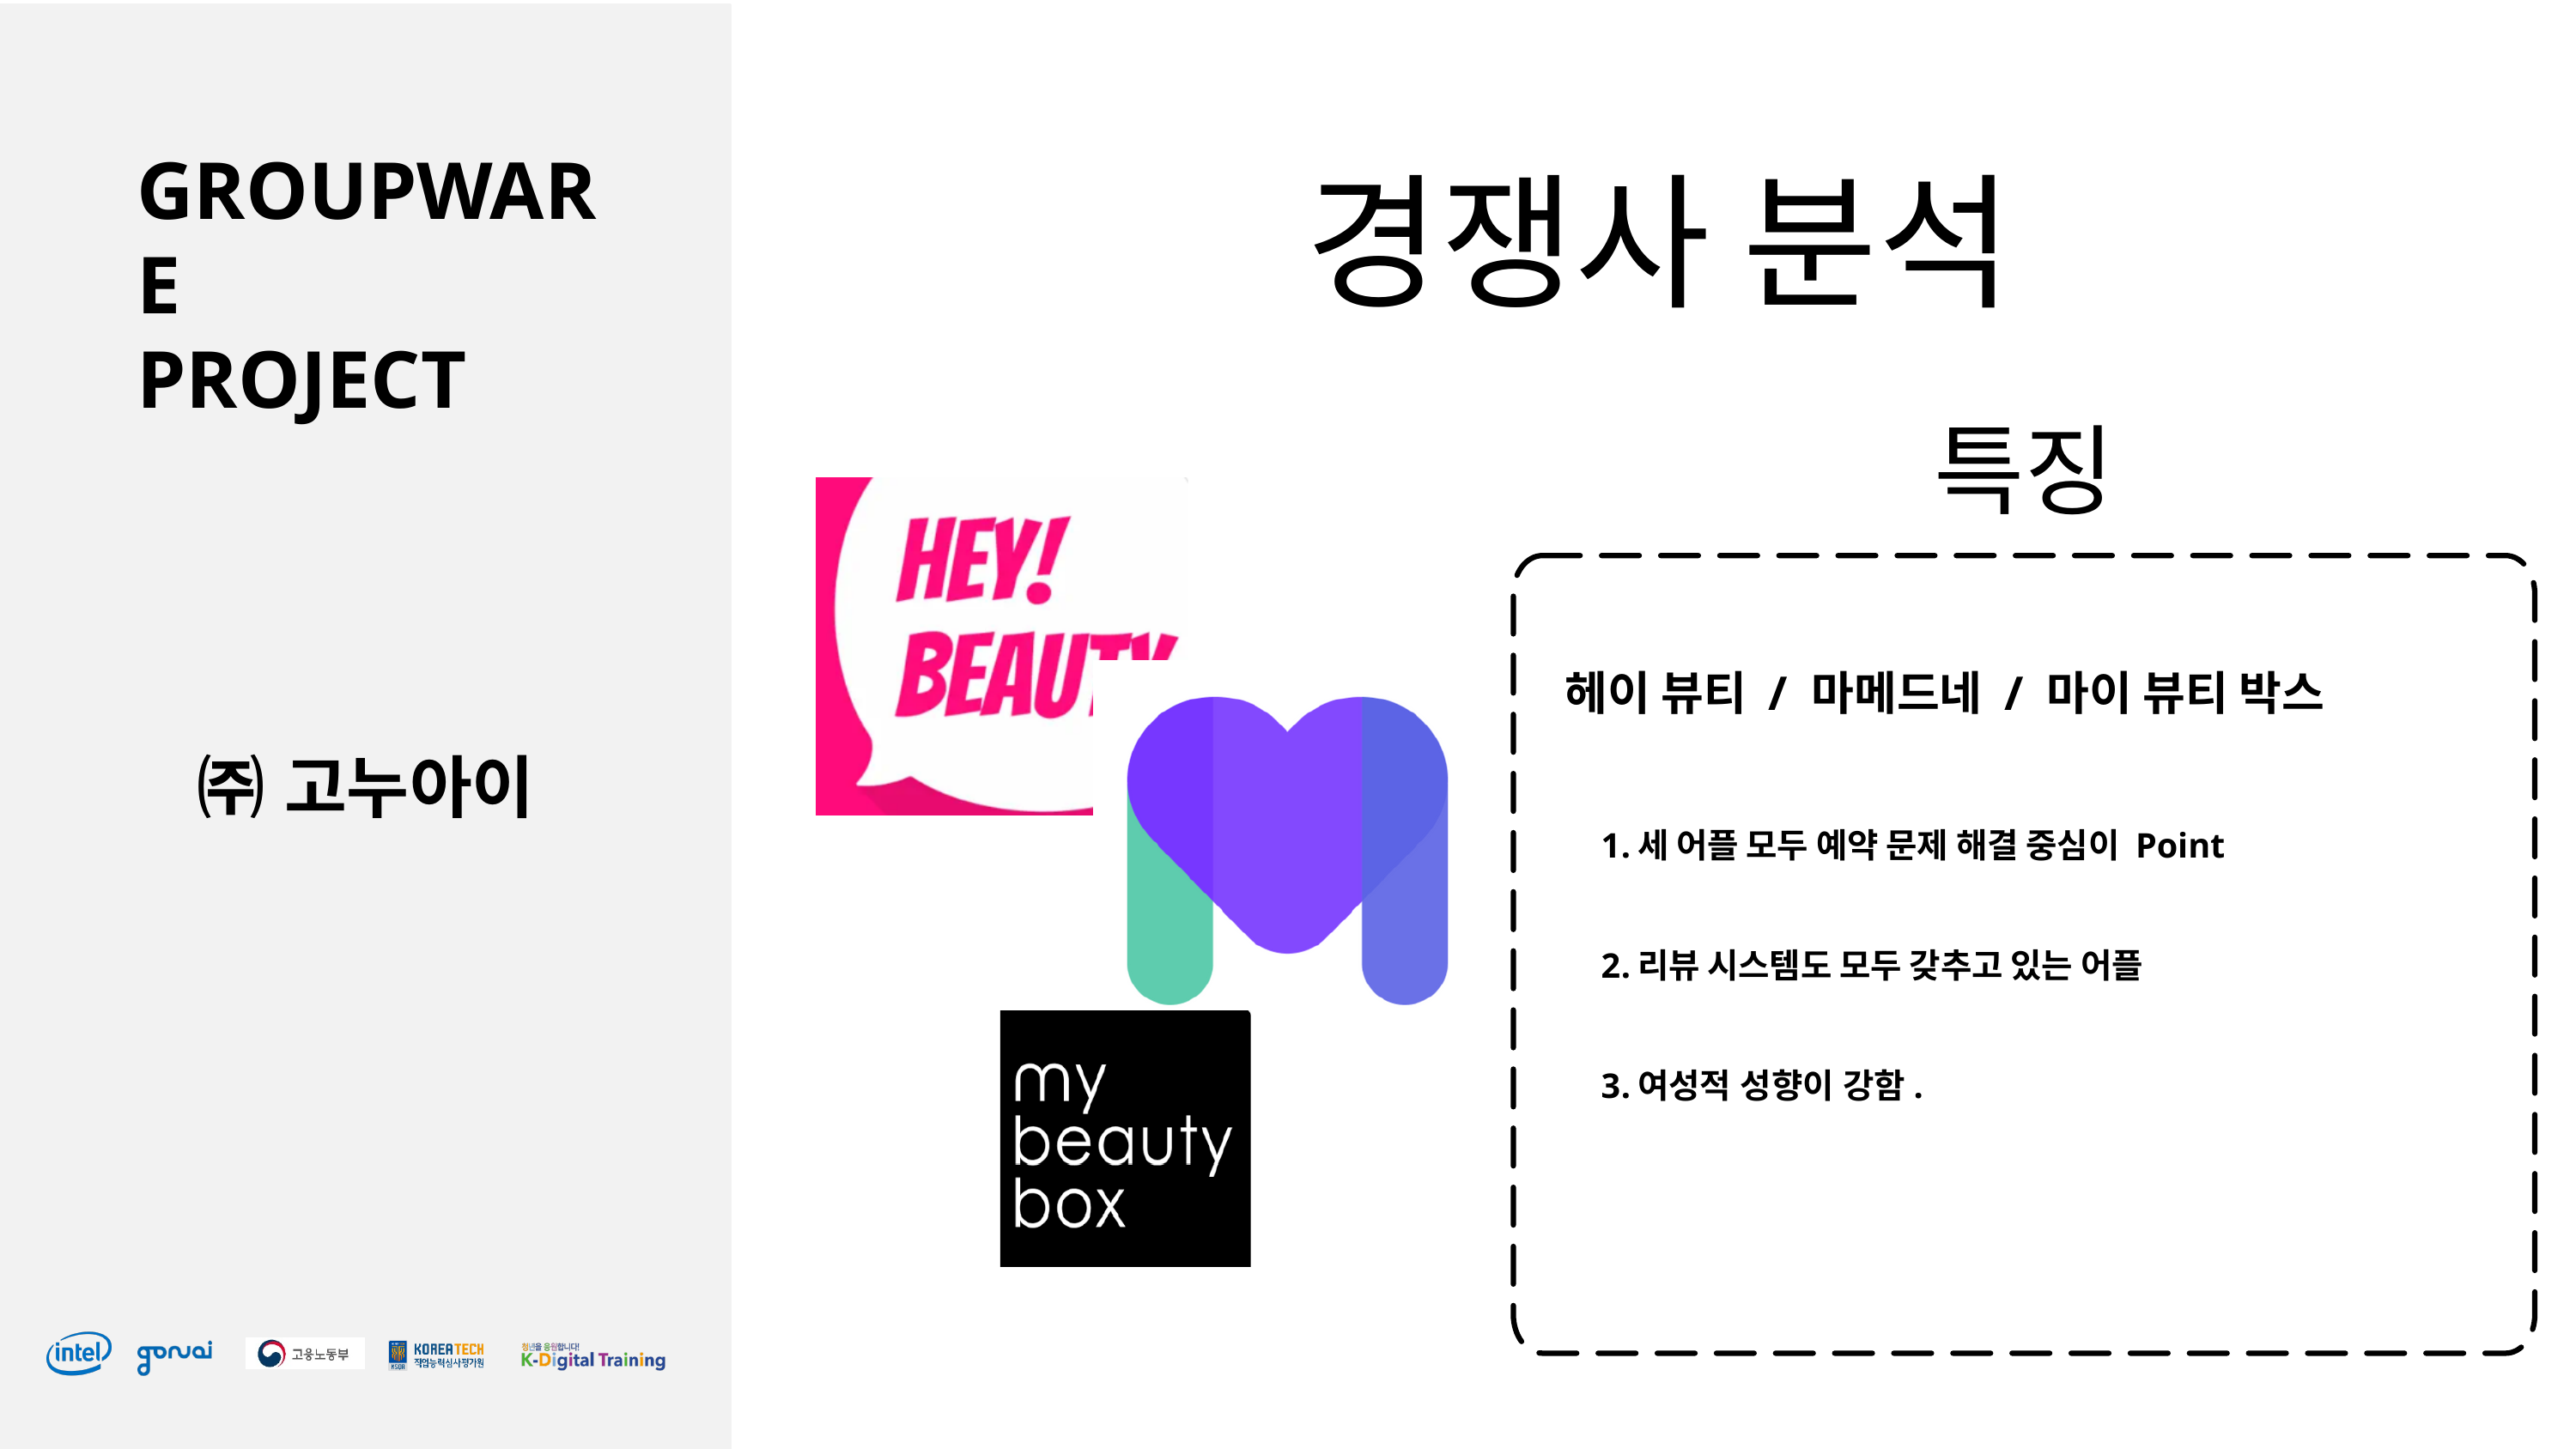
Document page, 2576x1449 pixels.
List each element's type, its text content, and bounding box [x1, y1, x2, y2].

text_box 경쟁사 분석 [922, 120, 2396, 326]
picture [19, 1327, 226, 1379]
picture [388, 1340, 483, 1371]
picture [516, 1341, 665, 1372]
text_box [1324, 389, 2536, 1381]
text_box [815, 477, 1188, 815]
text_box [1093, 660, 1320, 1036]
picture [246, 1337, 365, 1369]
text_box [999, 1010, 1251, 1268]
